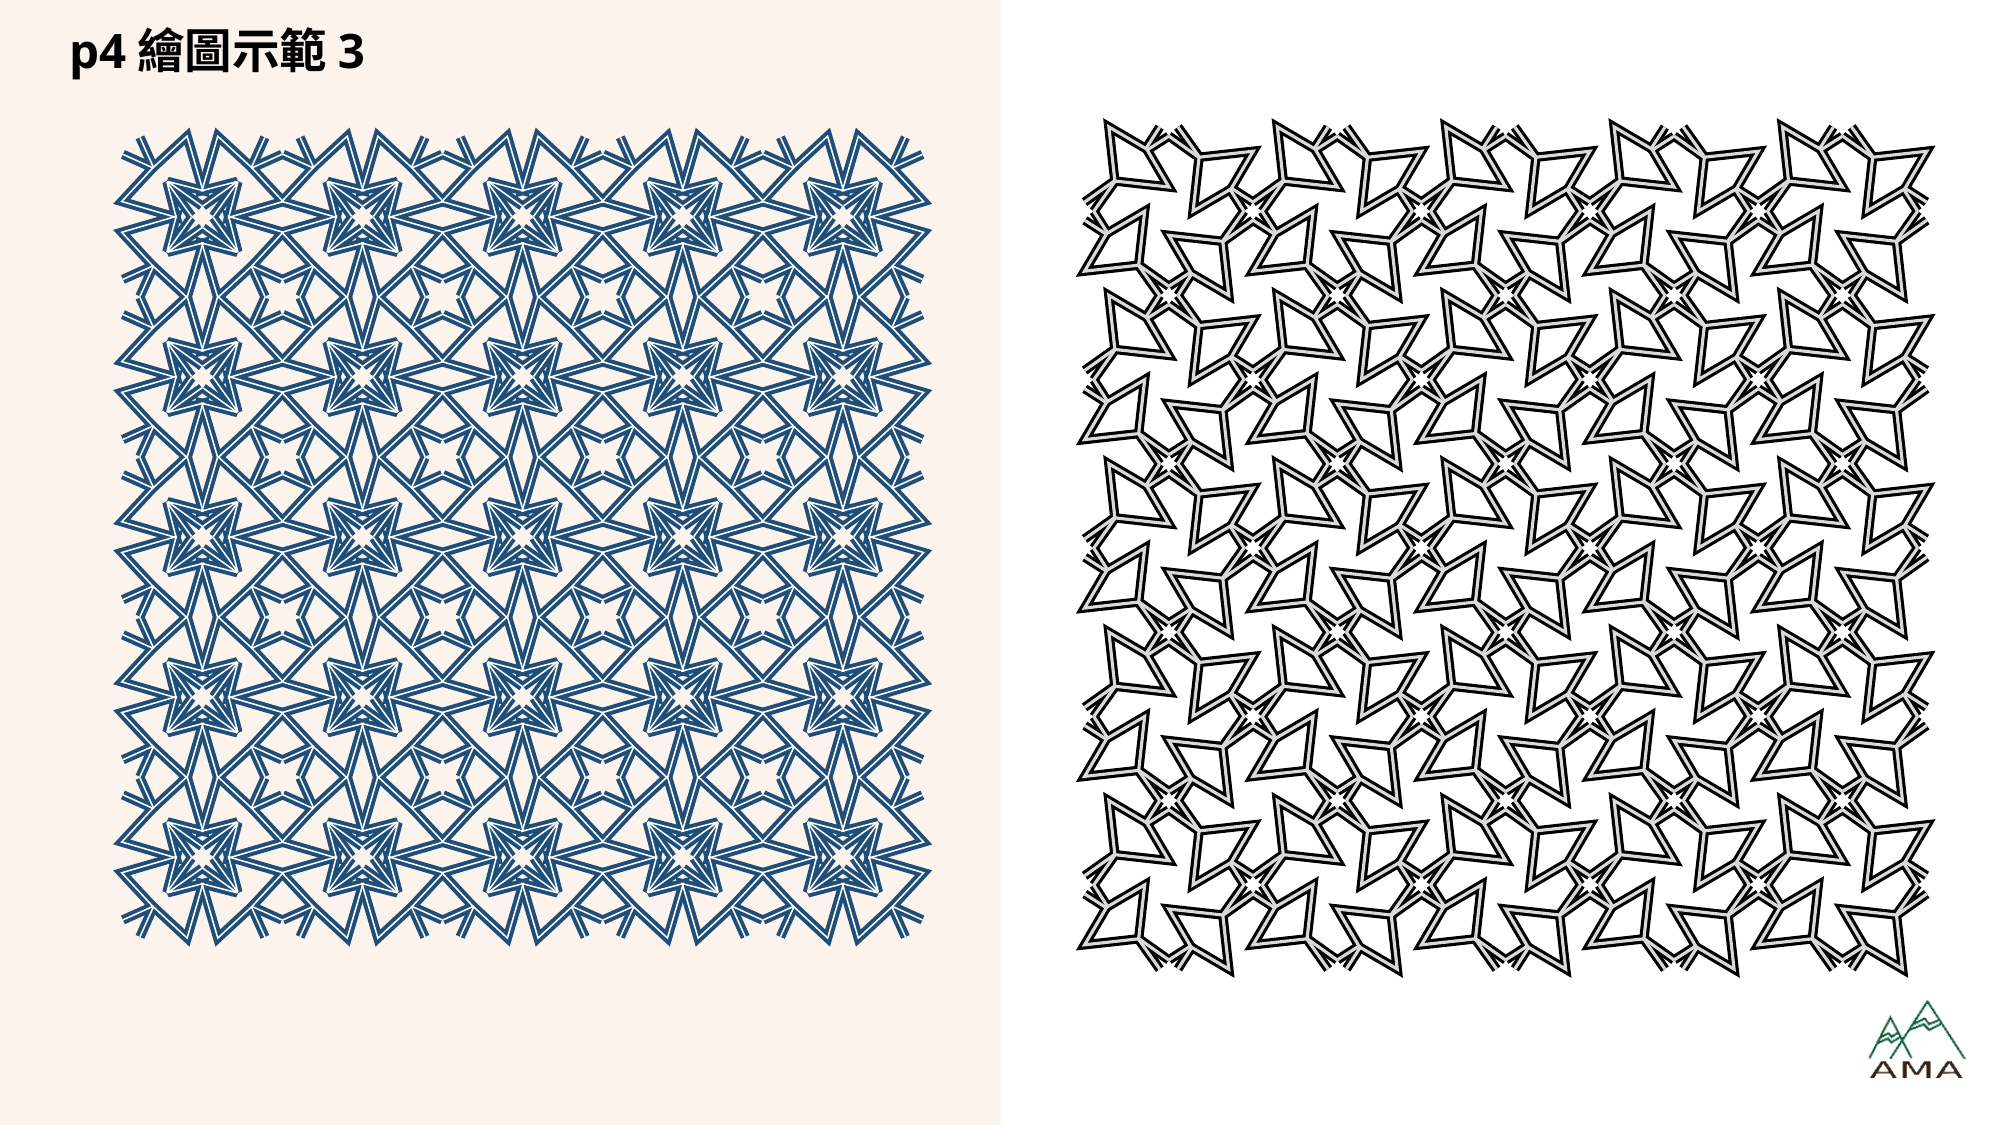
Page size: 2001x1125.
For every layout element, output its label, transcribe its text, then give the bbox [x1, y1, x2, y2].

title p4繪圖示範3 [54, 20, 947, 87]
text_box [1084, 126, 1927, 970]
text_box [121, 136, 924, 939]
picture [1857, 987, 1974, 1092]
